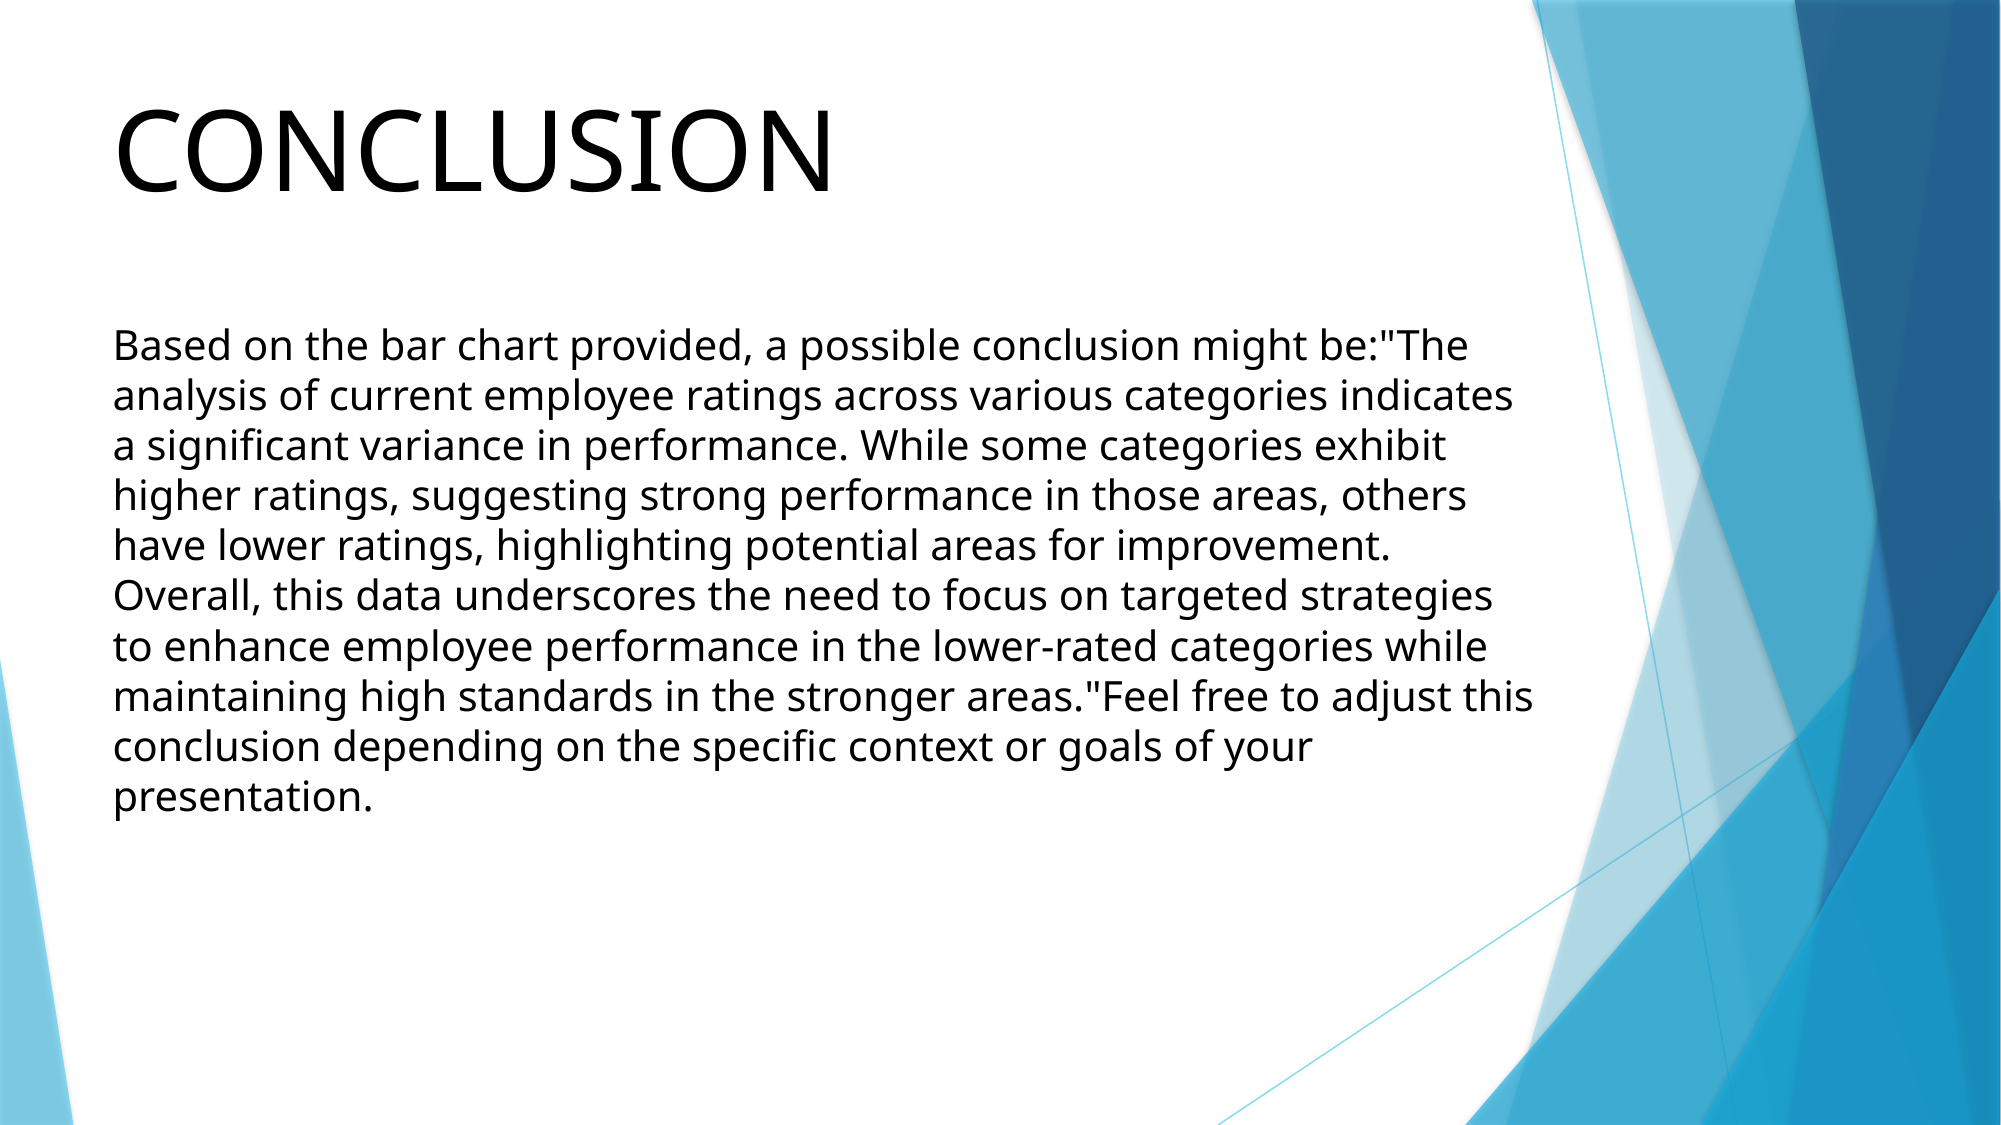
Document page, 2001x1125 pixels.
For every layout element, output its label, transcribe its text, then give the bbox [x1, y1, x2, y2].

text_box CONCLUSION [97, 71, 1027, 222]
text_box Based on the bar chart provided, a possible conclusion might be:"The analysis of current employee ratings across various categories indicates a significant variance in performance. While some categories exhibit higher ratings, suggesting strong performance in those areas, others have lower ratings, highlighting potential areas for improvement. Overall, this data underscores the need to focus on targeted strategies to enhance employee performance in the lower-rated categories while maintaining high standards in the stronger areas."Feel free to adjust this conclusion depending on the specific context or goals of your presentation. [97, 311, 1552, 827]
